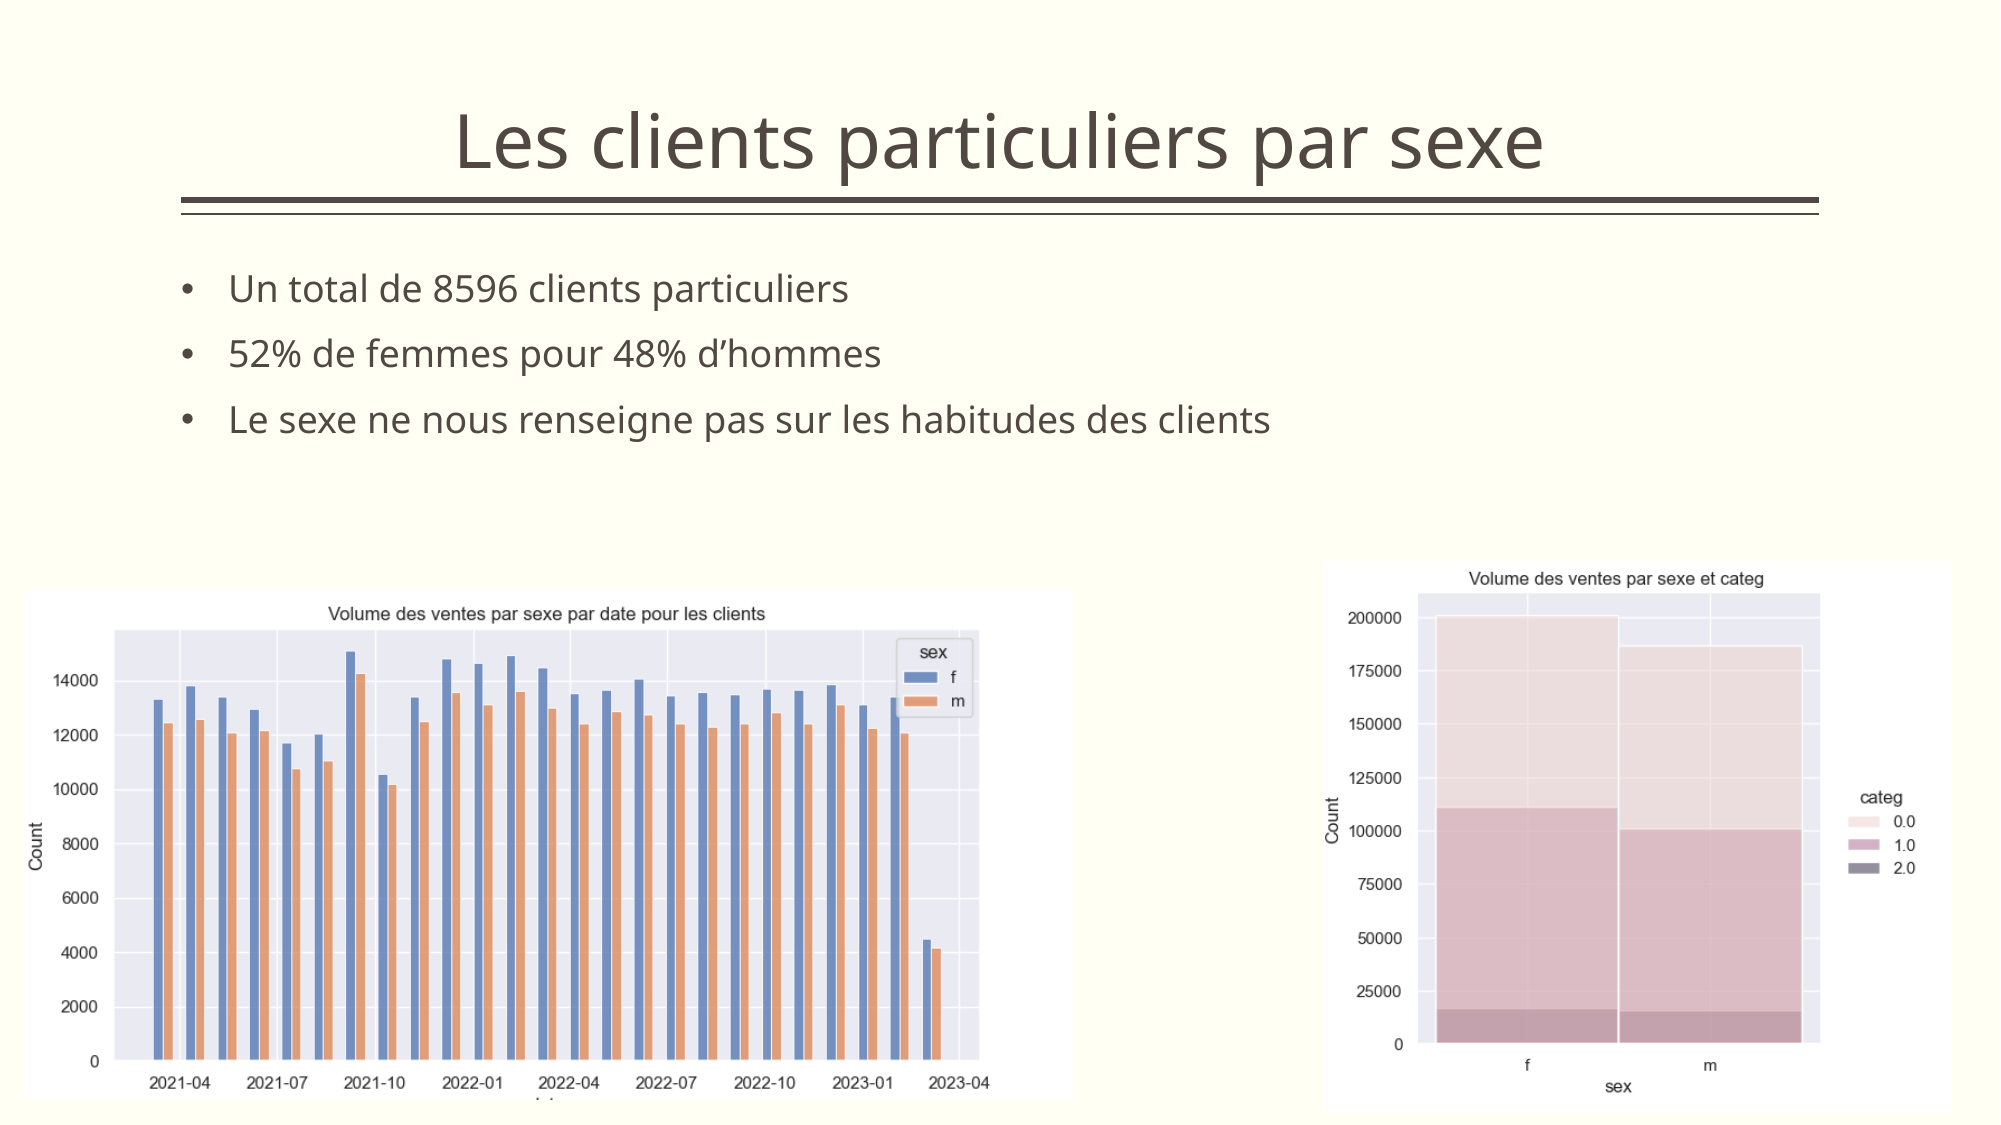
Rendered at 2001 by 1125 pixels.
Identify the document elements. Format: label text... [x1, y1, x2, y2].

title Les clients particuliers par sexe [181, 12, 1819, 193]
picture [1323, 561, 1951, 1113]
picture [23, 590, 1074, 1100]
list Un total de 8596 clients particuliers 52% de femmes pour 48% d’hommes Le sexe ne nous renseigne pas sur les habitudes des clients [181, 262, 1819, 509]
